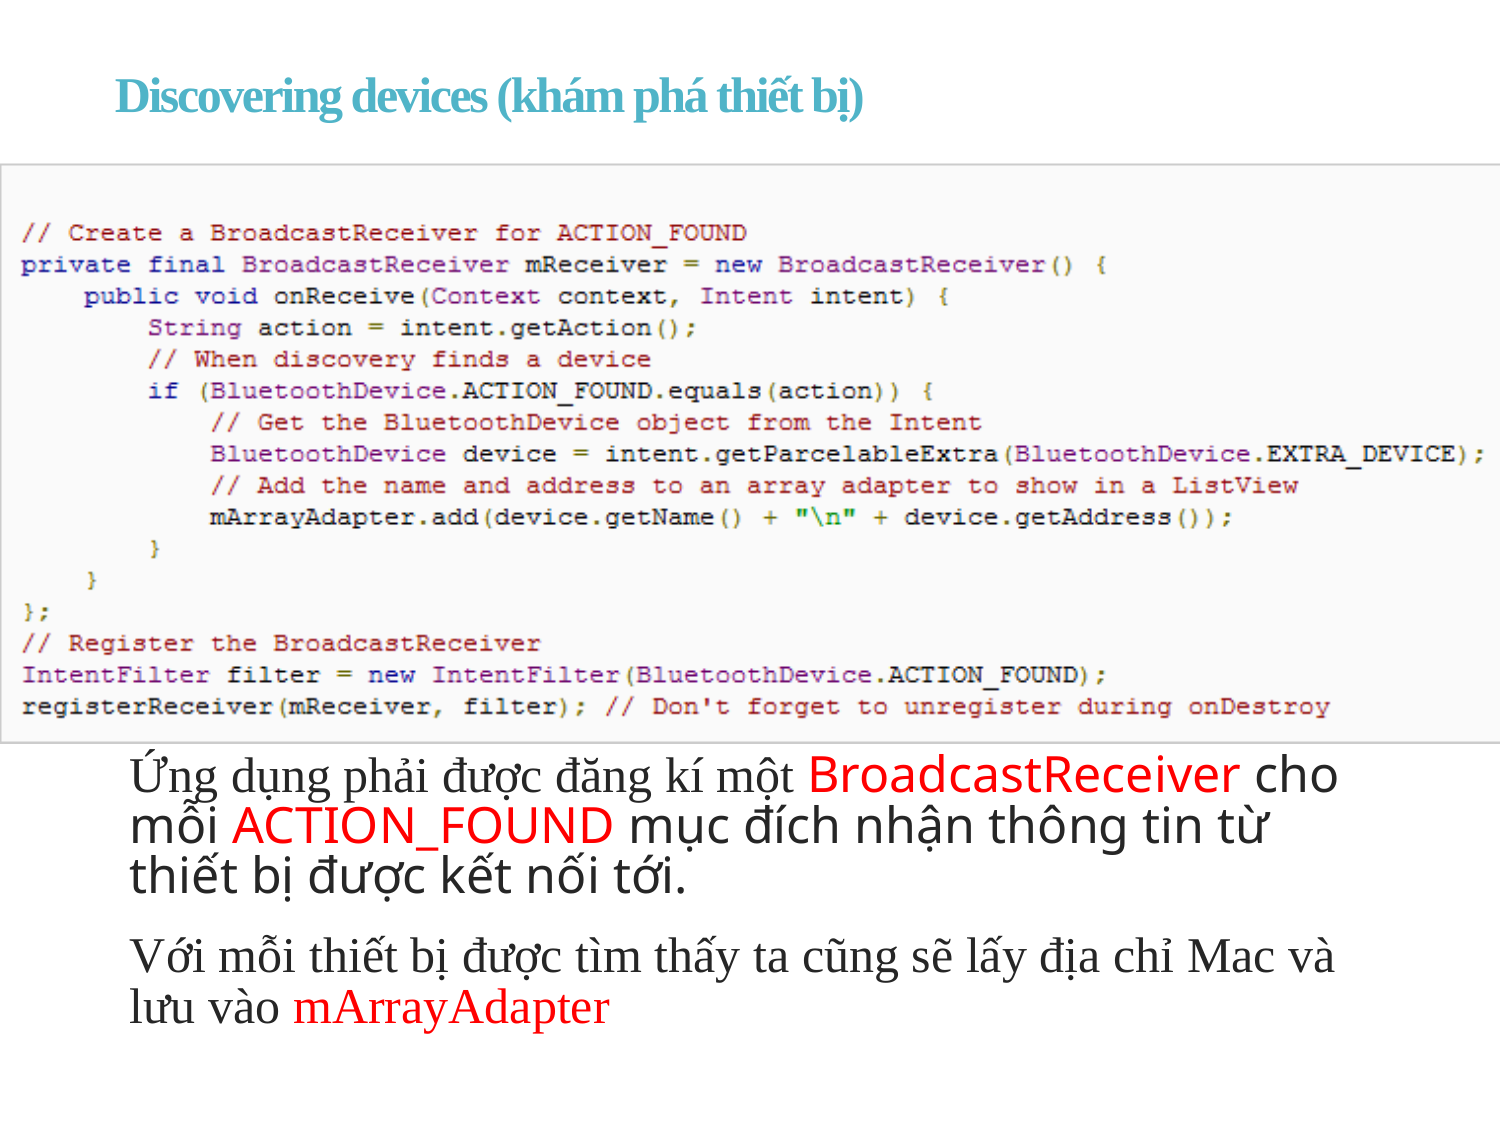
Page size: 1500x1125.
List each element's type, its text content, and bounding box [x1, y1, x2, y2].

title Discovering devices (khám phá thiết bị) [99, 50, 1400, 143]
picture [0, 162, 1500, 745]
list Ứng dụng phải được đăng kí một BroadcastReceiver cho mỗi ACTION_FOUND mục đích nhận thông tin từ thiết bị được kết nối tới. Với mỗi thiết bị được tìm thấy ta cũng sẽ lấy địa chỉ Mac và lưu vào mArrayAdapter [99, 745, 1400, 1075]
